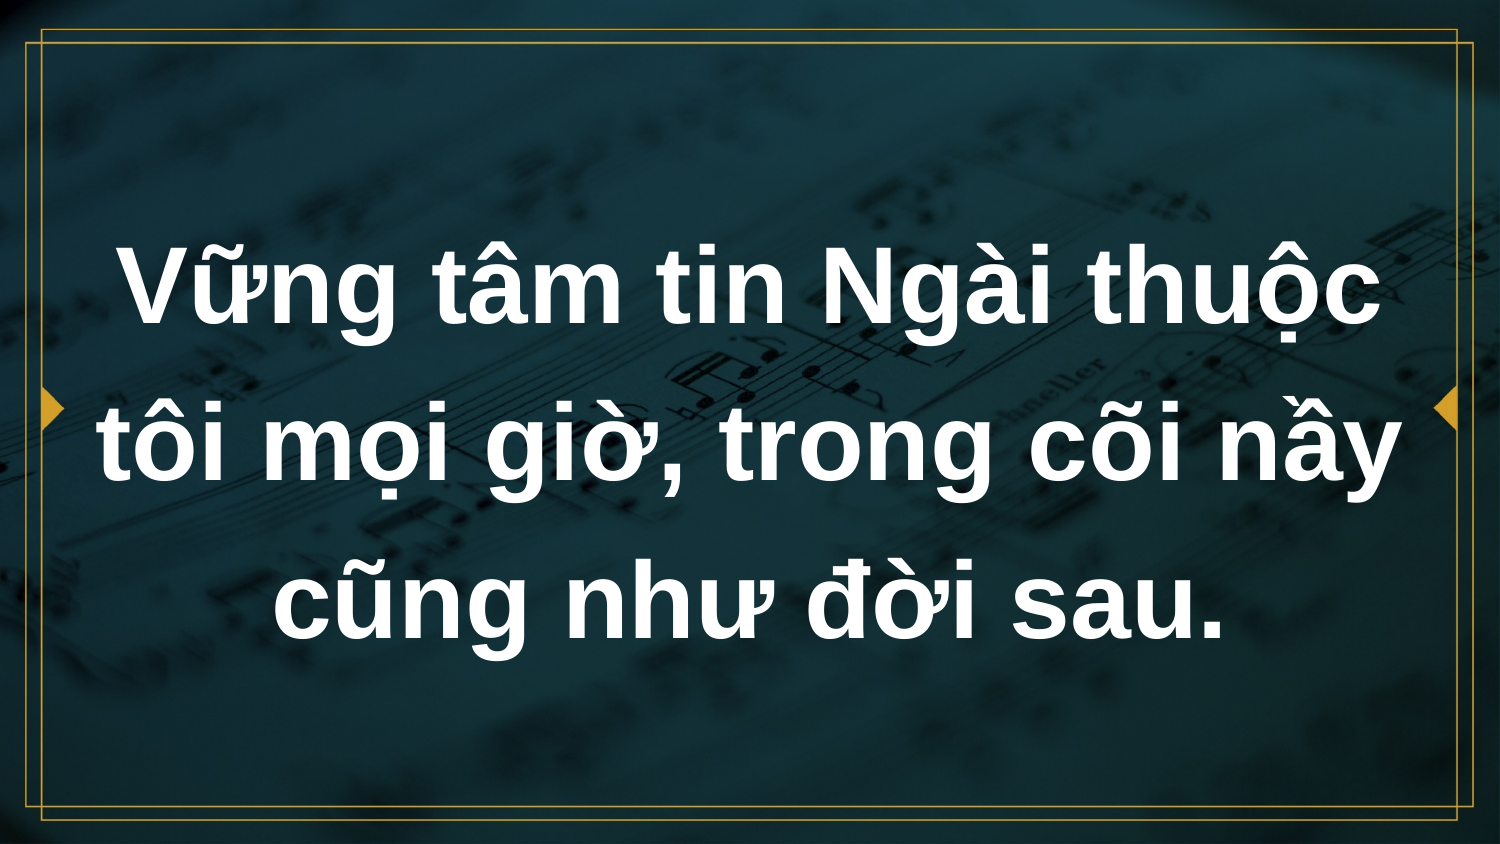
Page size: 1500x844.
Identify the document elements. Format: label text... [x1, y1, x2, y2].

picture [0, 0, 1500, 844]
title Vững tâm tin Ngài thuộc tôi mọi giờ, trong cõi nầy cũng như đời sau. [41, 40, 1459, 808]
